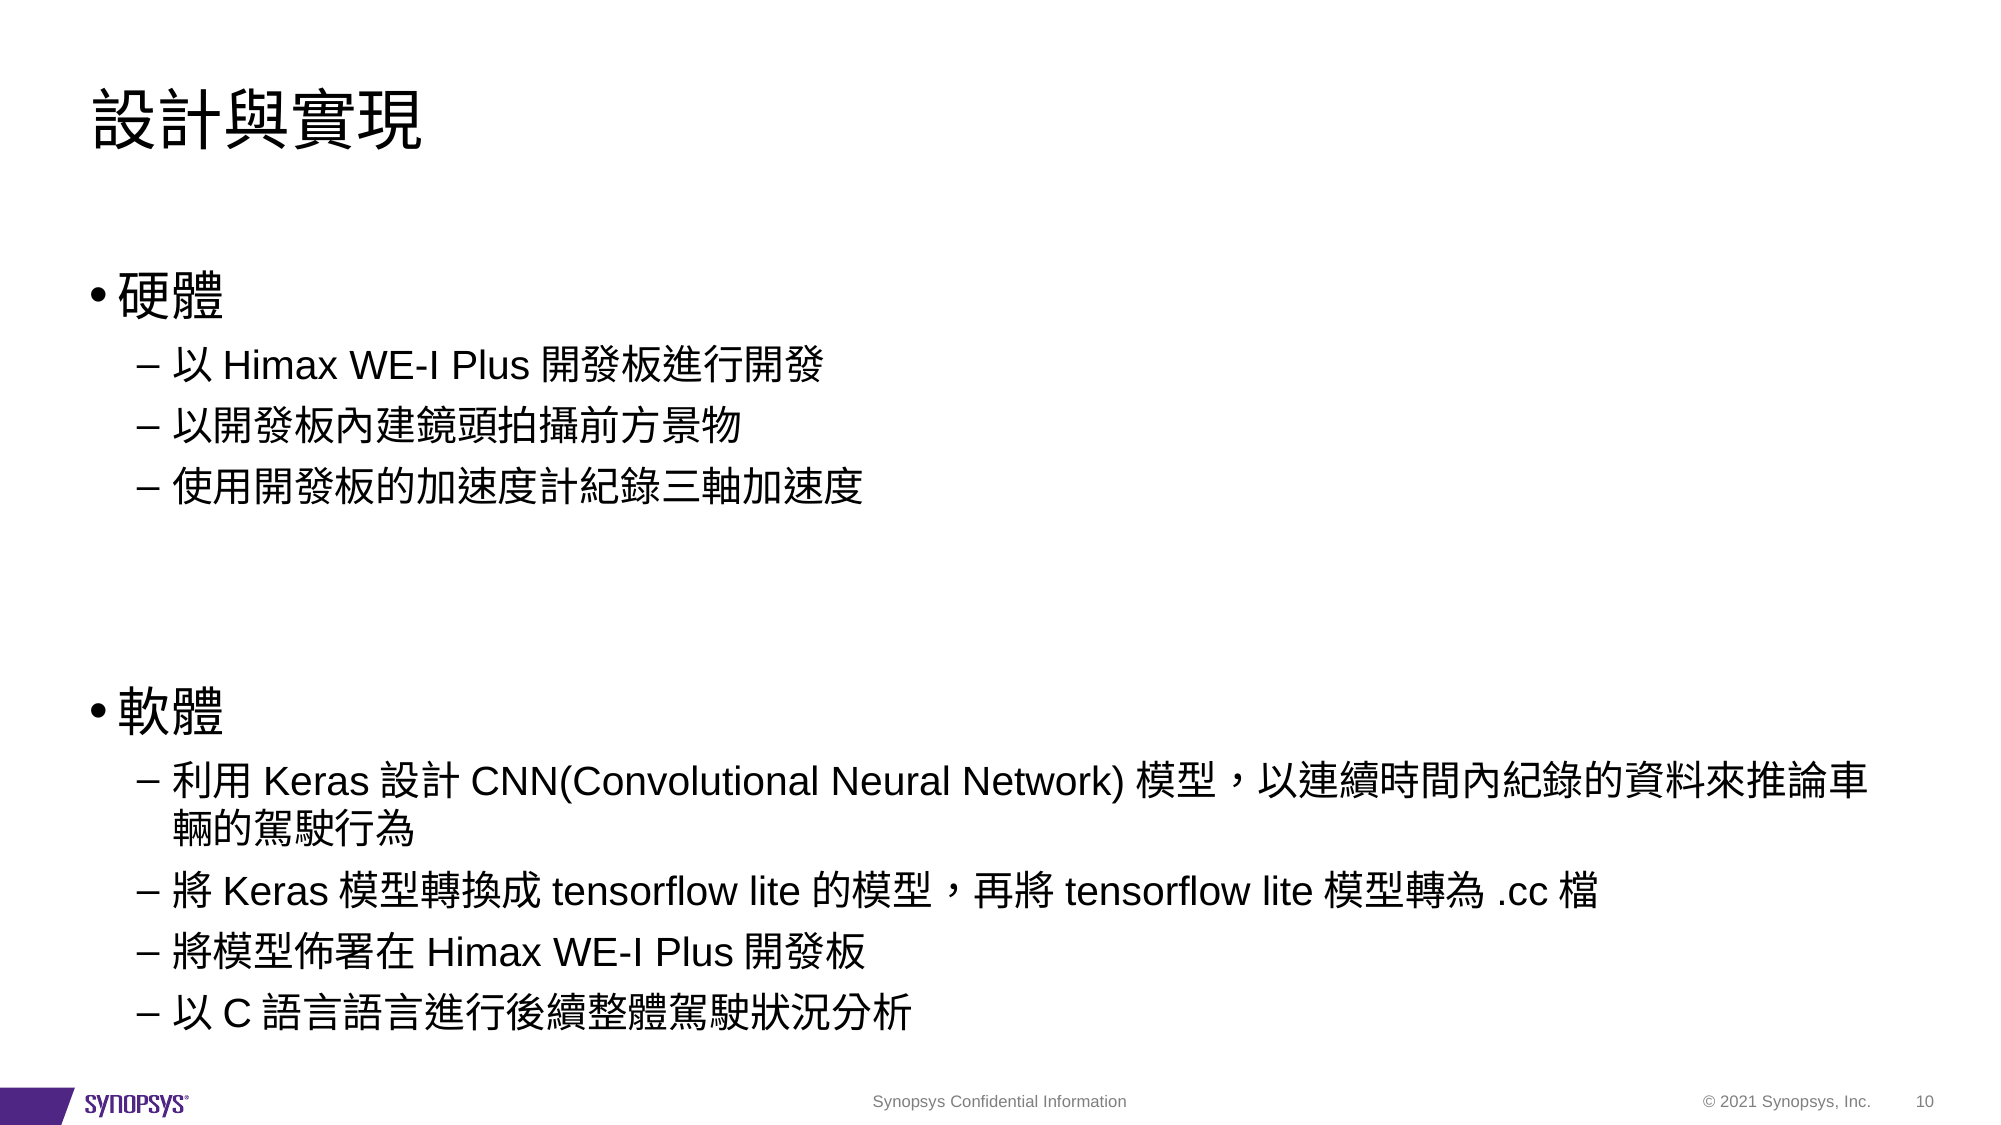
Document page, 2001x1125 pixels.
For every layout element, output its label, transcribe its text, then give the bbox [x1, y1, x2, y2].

title 設計與實現 [75, 0, 1926, 165]
list 硬體 以Himax WE-I Plus開發板進行開發 以開發板內建鏡頭拍攝前方景物 使用開發板的加速度計紀錄三軸加速度 軟體 利用Keras設計CNN(Convolutional Neural Network)模型，以連續時間內紀錄的資料來推論車輛的駕駛行為 將Keras模型轉換成tensorflow lite的模型，再將tensorflow lite模型轉為.cc檔 將模型佈署在Himax WE-I Plus開發板 以C語言語言進行後續整體駕駛狀況分析 [74, 254, 1925, 1050]
